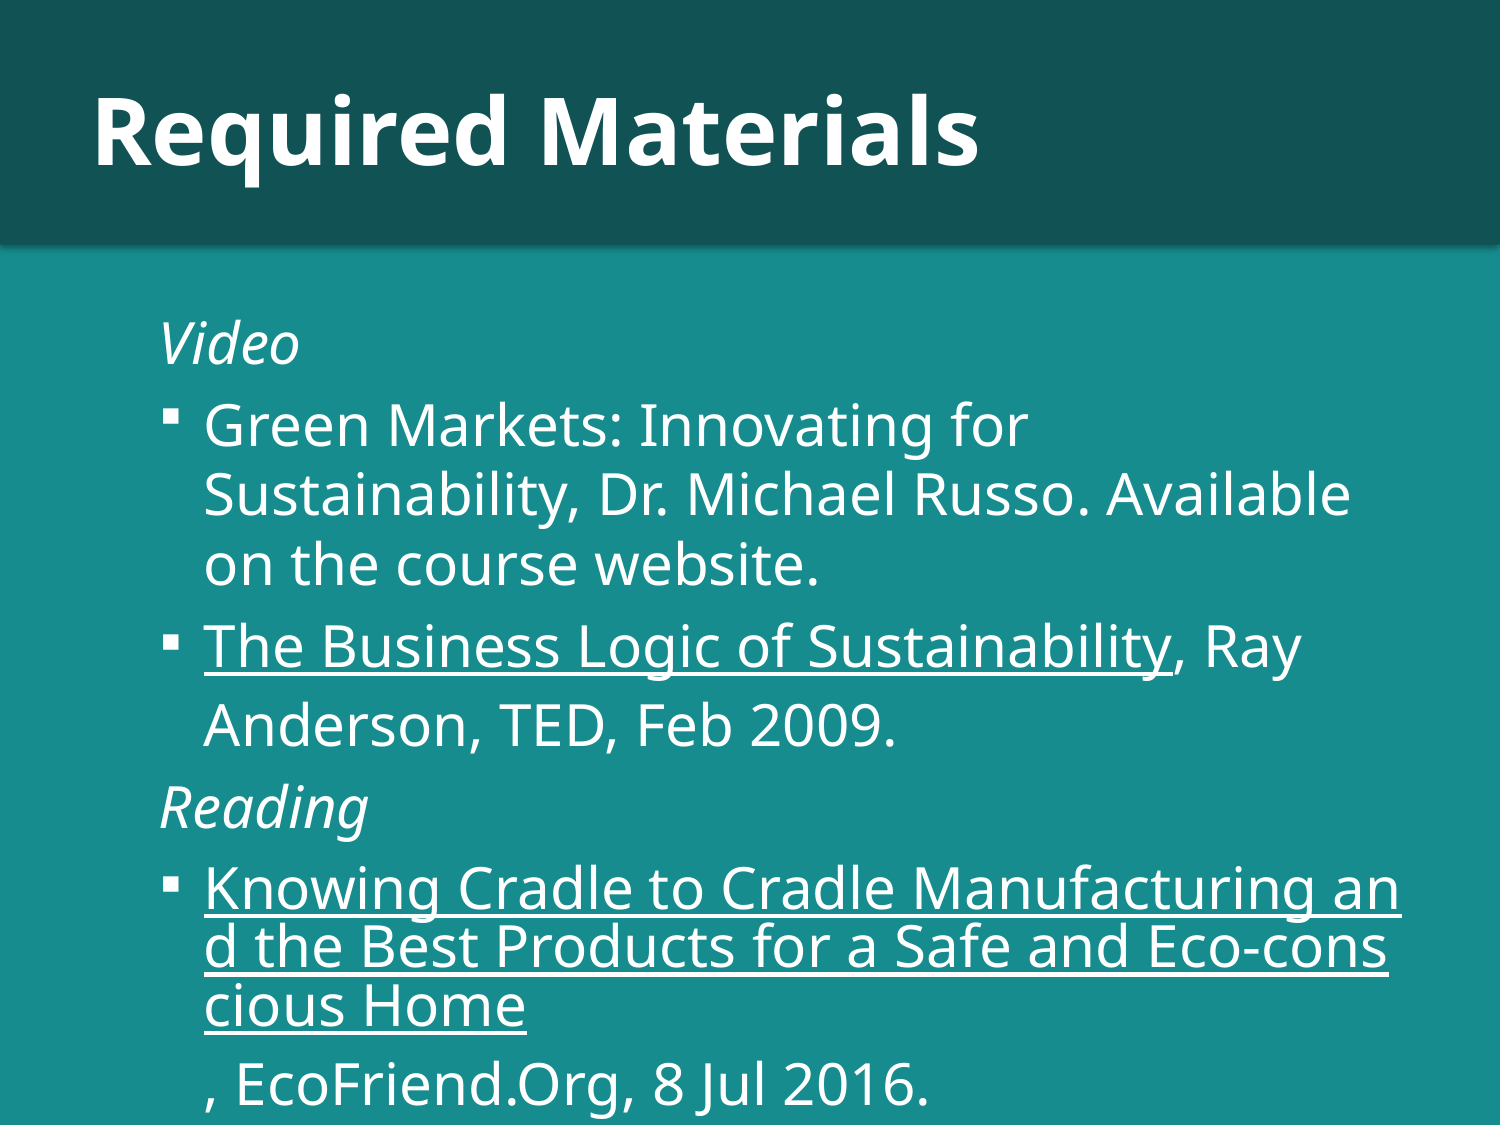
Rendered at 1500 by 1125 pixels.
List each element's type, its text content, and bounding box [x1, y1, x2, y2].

title Required Materials [75, 25, 1425, 231]
list Video Green Markets: Innovating for Sustainability, Dr. Michael Russo. Available on the course website. The Business Logic of Sustainability, Ray Anderson, TED, Feb 2009. Reading Knowing Cradle to Cradle Manufacturing and the Best Products for a Safe and Eco-conscious Home, EcoFriend.Org, 8 Jul 2016. [75, 291, 1425, 1050]
